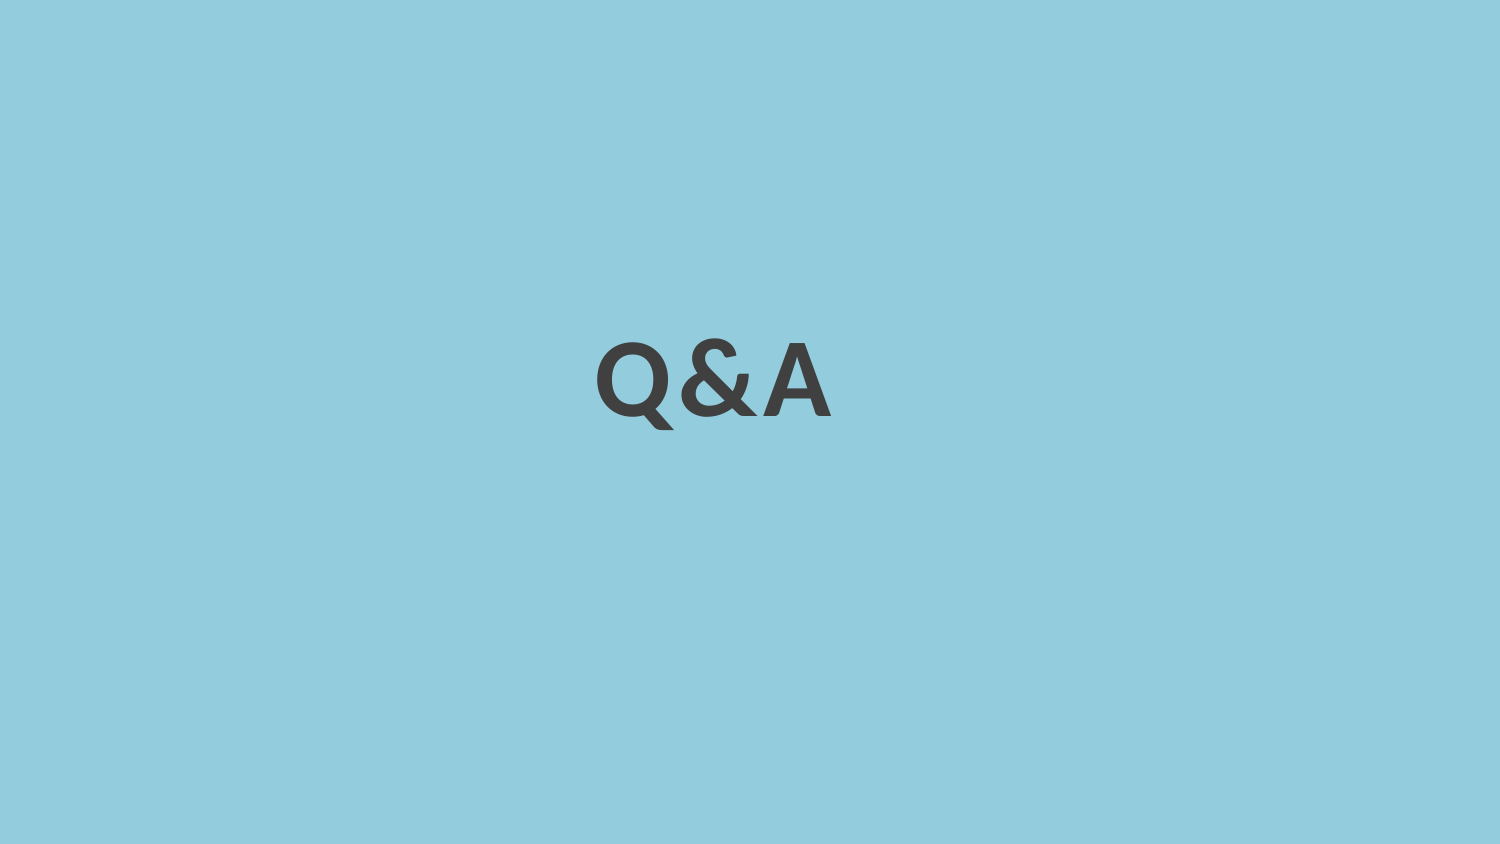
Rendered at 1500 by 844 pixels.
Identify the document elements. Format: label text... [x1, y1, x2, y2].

text_box Q&A [414, 296, 1013, 447]
